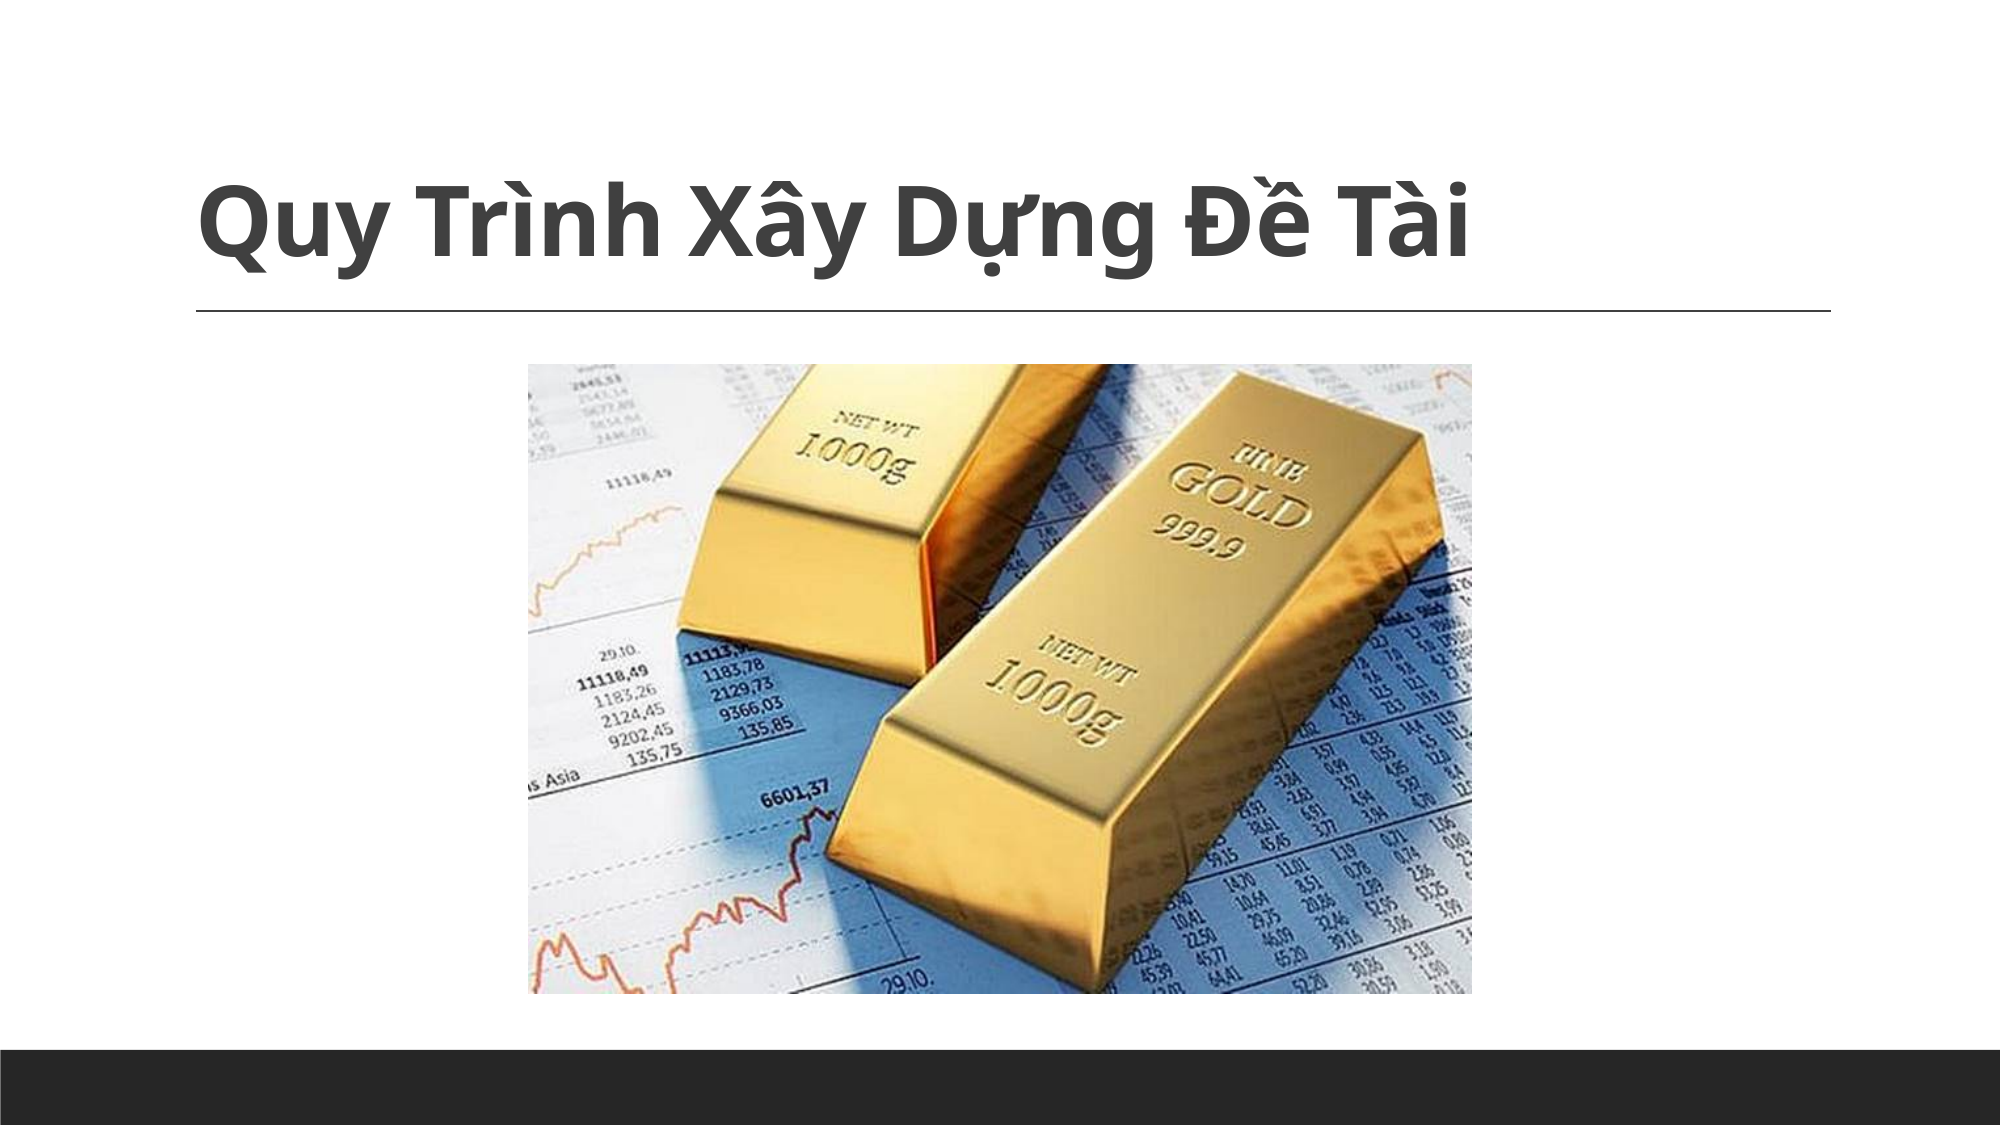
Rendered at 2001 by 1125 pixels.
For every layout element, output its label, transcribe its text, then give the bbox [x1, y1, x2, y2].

picture [528, 364, 1472, 995]
title Quy Trình Xây Dựng Đề Tài [180, 47, 1830, 285]
